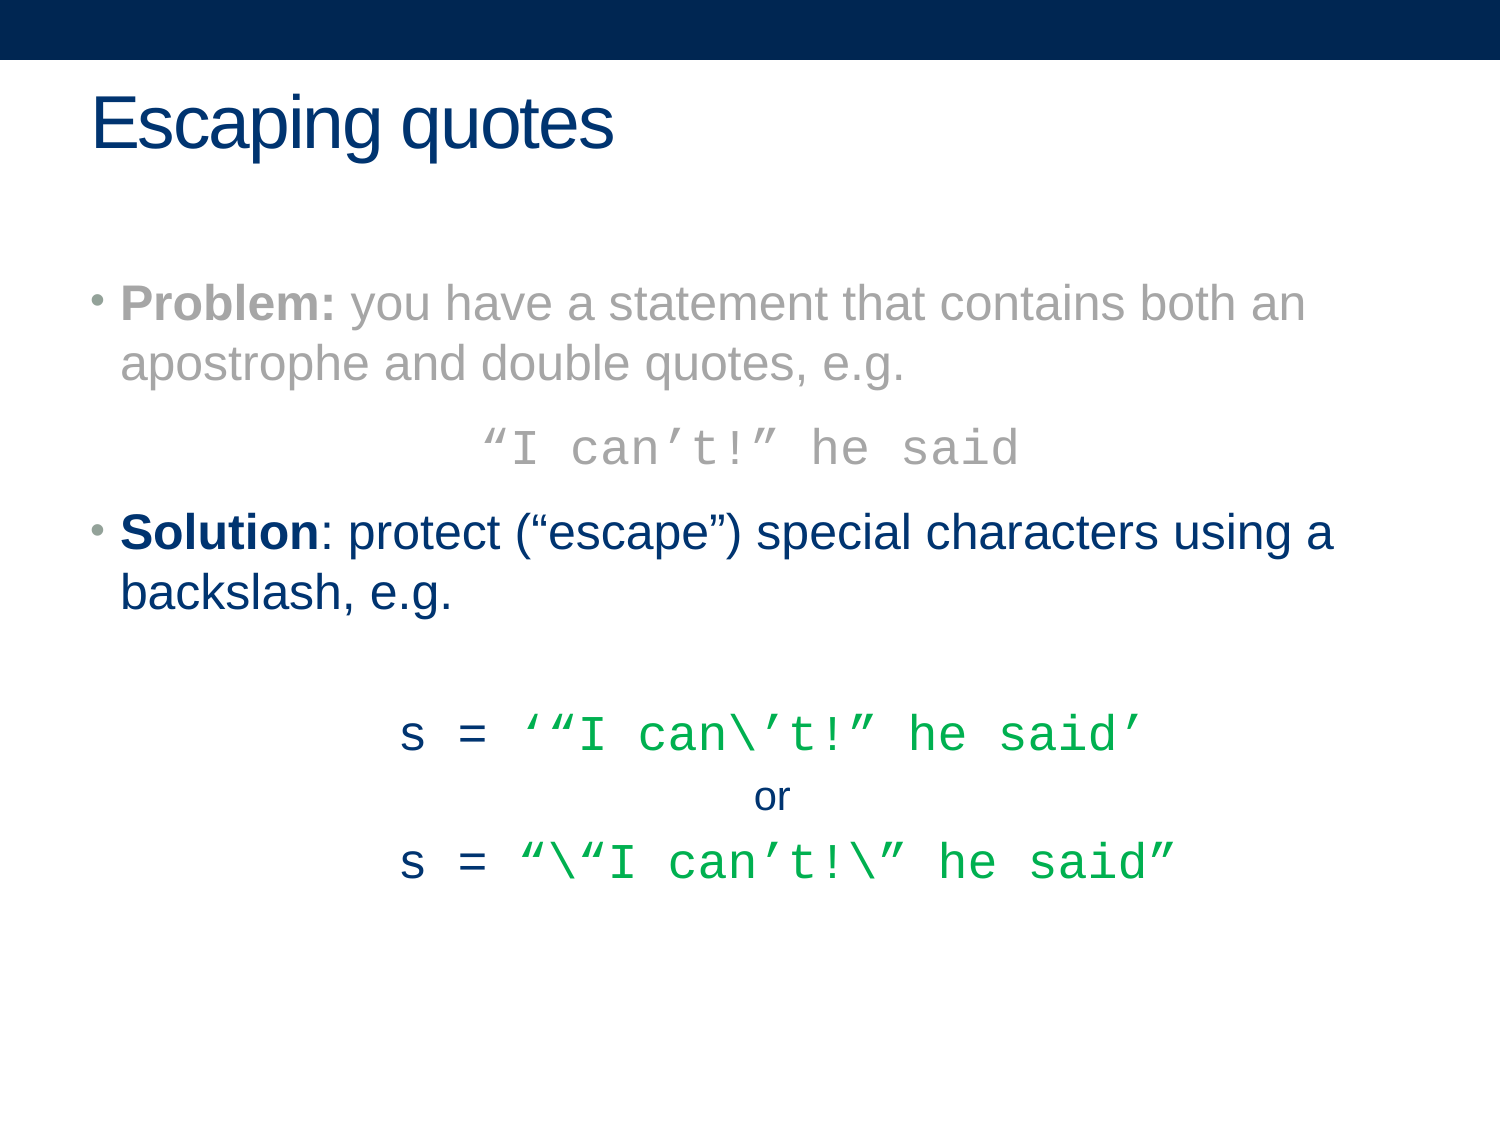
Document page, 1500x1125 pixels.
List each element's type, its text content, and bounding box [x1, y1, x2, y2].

title Escaping quotes [75, 37, 1425, 200]
list Problem: you have a statement that contains both an apostrophe and double quotes, e.g. “I can’t!” he said Solution: protect (“escape”) special characters using a backslash, e.g. s = ‘“I can\’t!” he said’ or s = “\“I can’t!\” he said” [75, 262, 1425, 1063]
